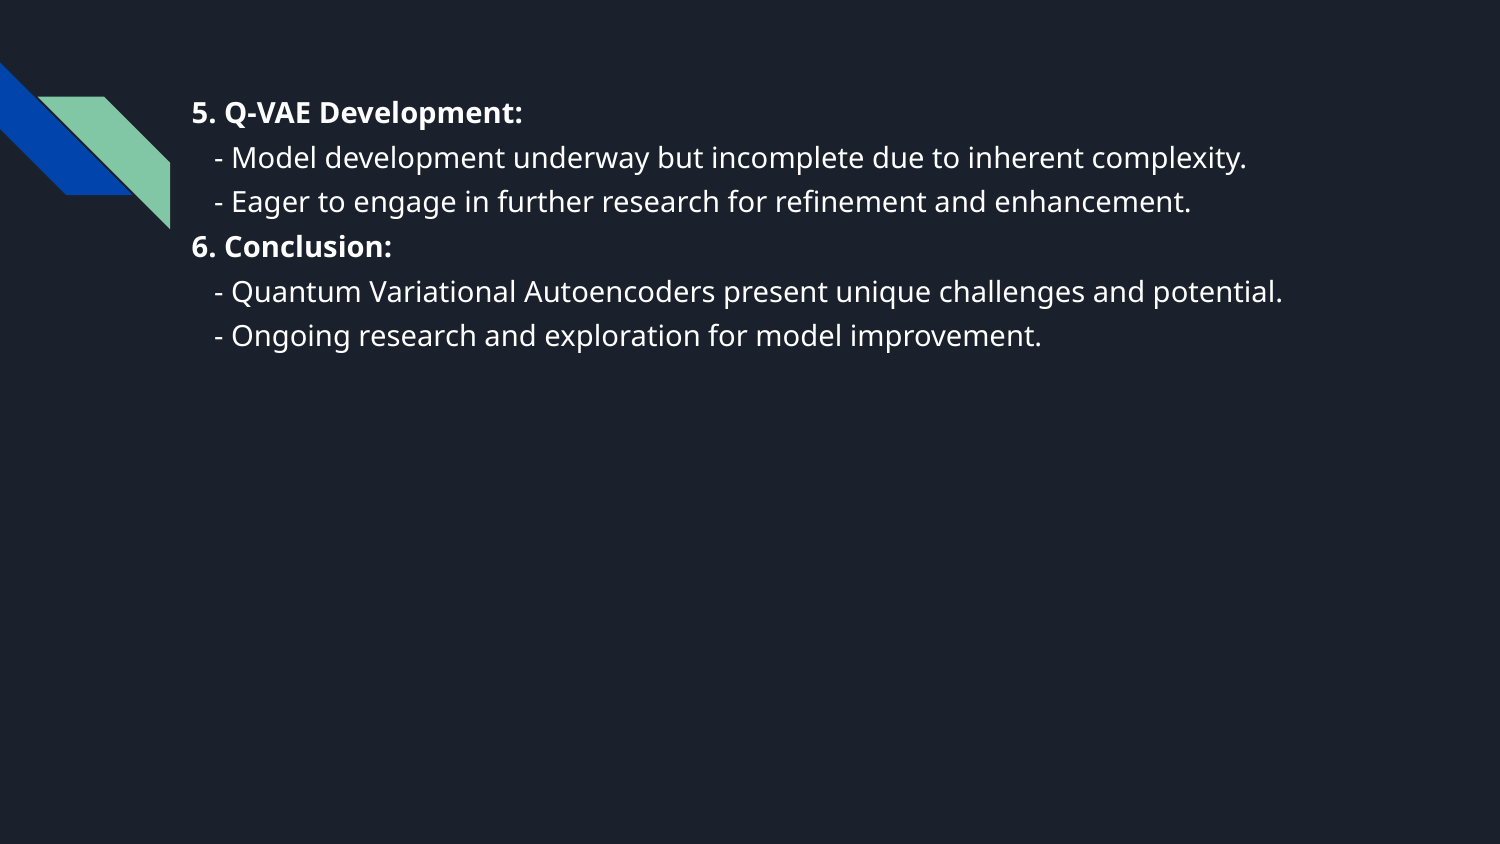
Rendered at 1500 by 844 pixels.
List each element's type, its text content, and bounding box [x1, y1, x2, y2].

list 5. Q-VAE Development: - Model development underway but incomplete due to inherent complexity. - Eager to engage in further research for refinement and enhancement. 6. Conclusion: - Quantum Variational Autoencoders present unique challenges and potential. - Ongoing research and exploration for model improvement. [176, 86, 1378, 758]
